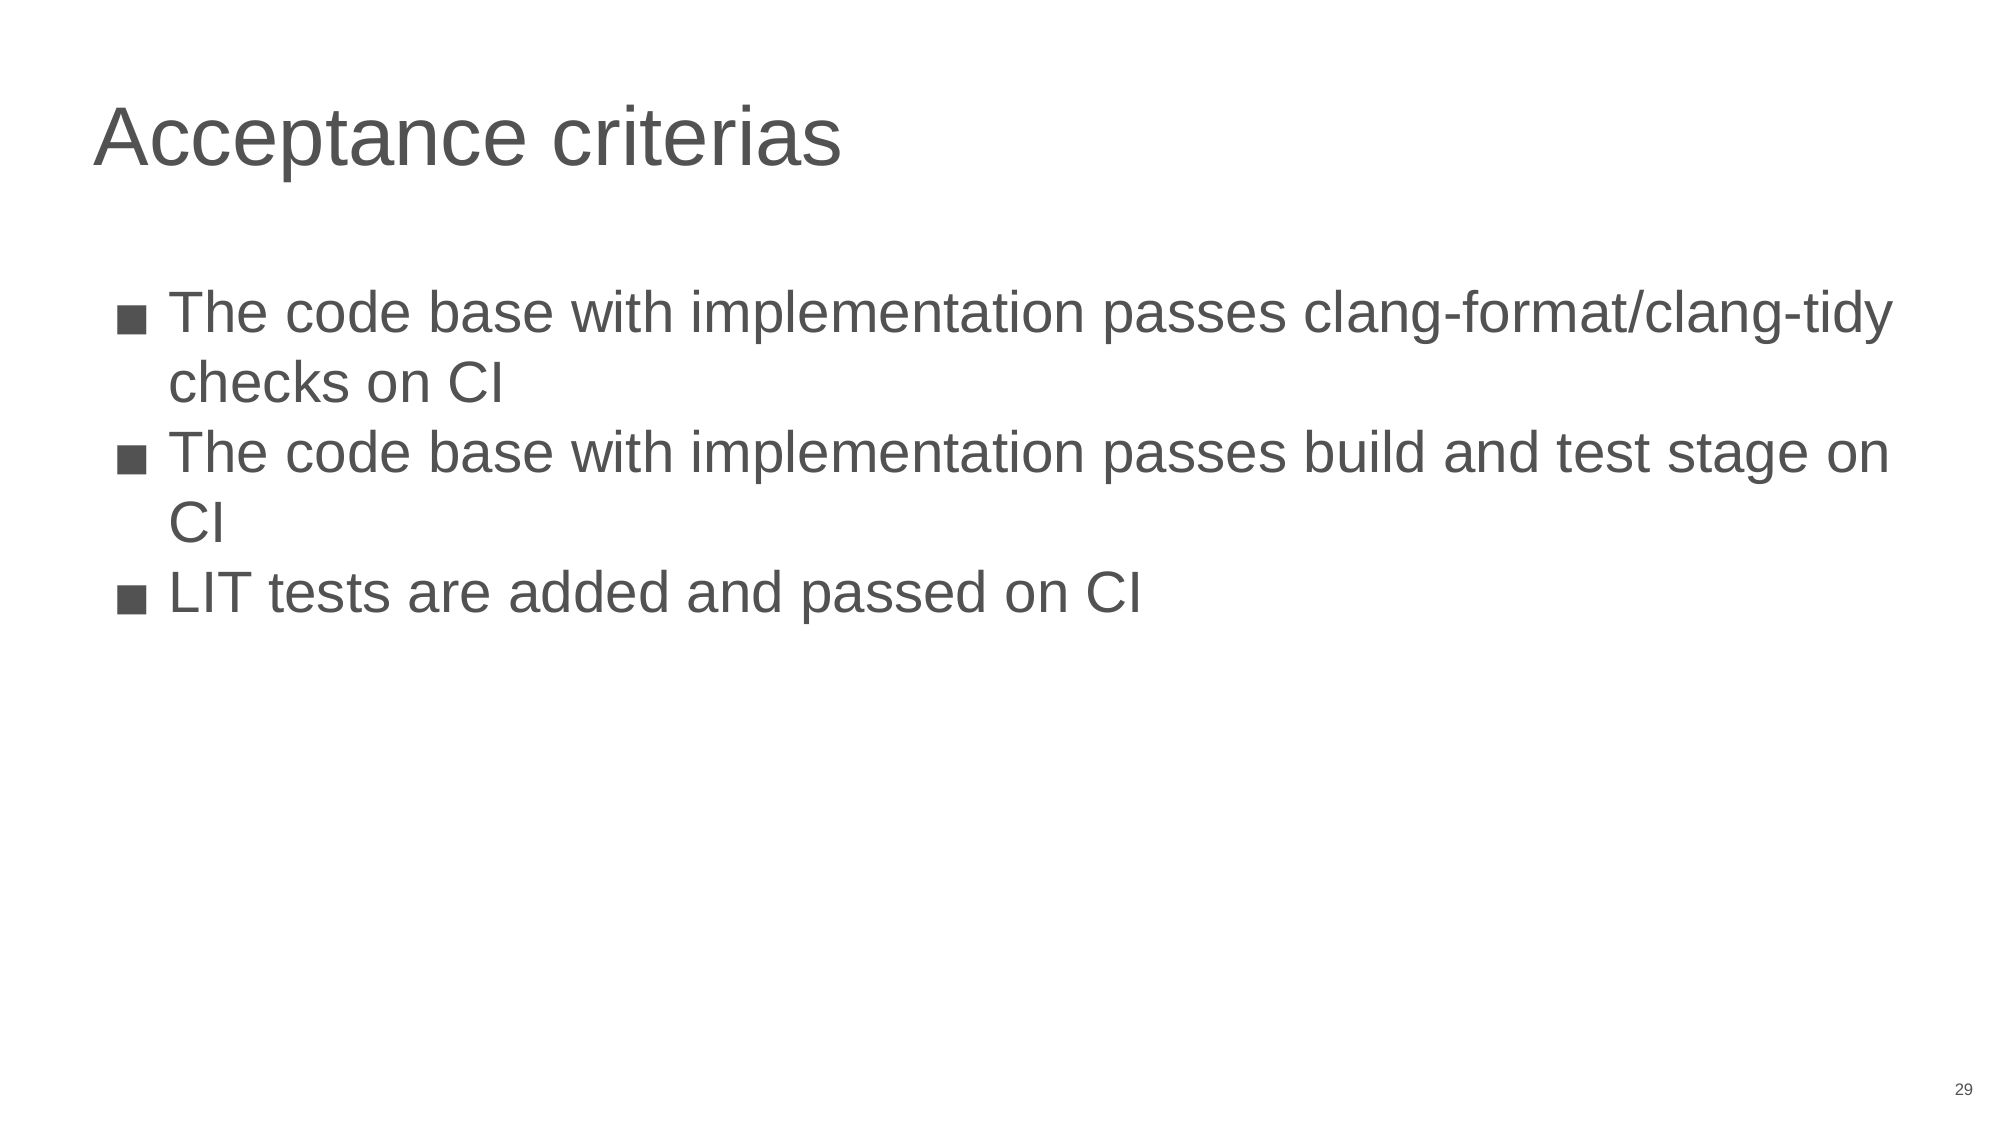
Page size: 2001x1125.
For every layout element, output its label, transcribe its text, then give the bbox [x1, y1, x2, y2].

title Acceptance criterias [93, 93, 1900, 250]
list The code base with implementation passes clang-format/clang-tidy checks on CI The code base with implementation passes build and test stage on CI LIT tests are added and passed on CI [93, 274, 1900, 1025]
